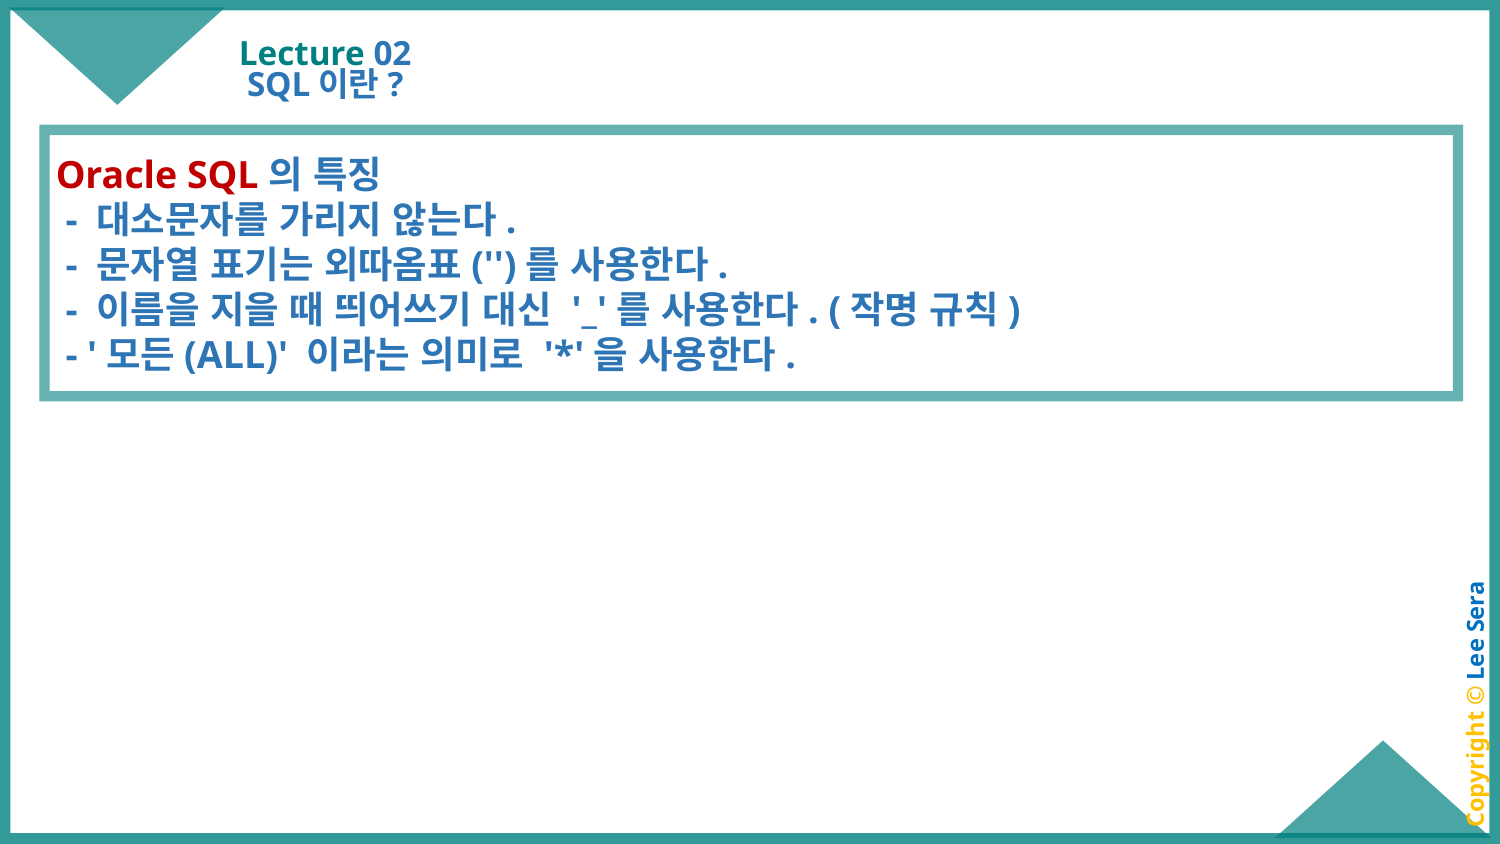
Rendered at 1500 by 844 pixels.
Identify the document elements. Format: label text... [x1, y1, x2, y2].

text_box [6, 6, 228, 107]
text_box [1272, 739, 1458, 839]
subtitle SQL이란? [165, 62, 485, 113]
title Lecture 02 [210, 7, 440, 62]
text_box Oracle SQL의 특징 - 대소문자를 가리지 않는다. - 문자열 표기는 외따옴표('')를 사용한다. - 이름을 지을 때 띄어쓰기 대신 '_'를 사용한다. (작명 규칙) - '모든(ALL)' 이라는 의미로 '*'을 사용한다. [43, 129, 1459, 397]
text_box Copyright © Lee Sera [1458, 565, 1496, 844]
text_box [0, 0, 1500, 844]
